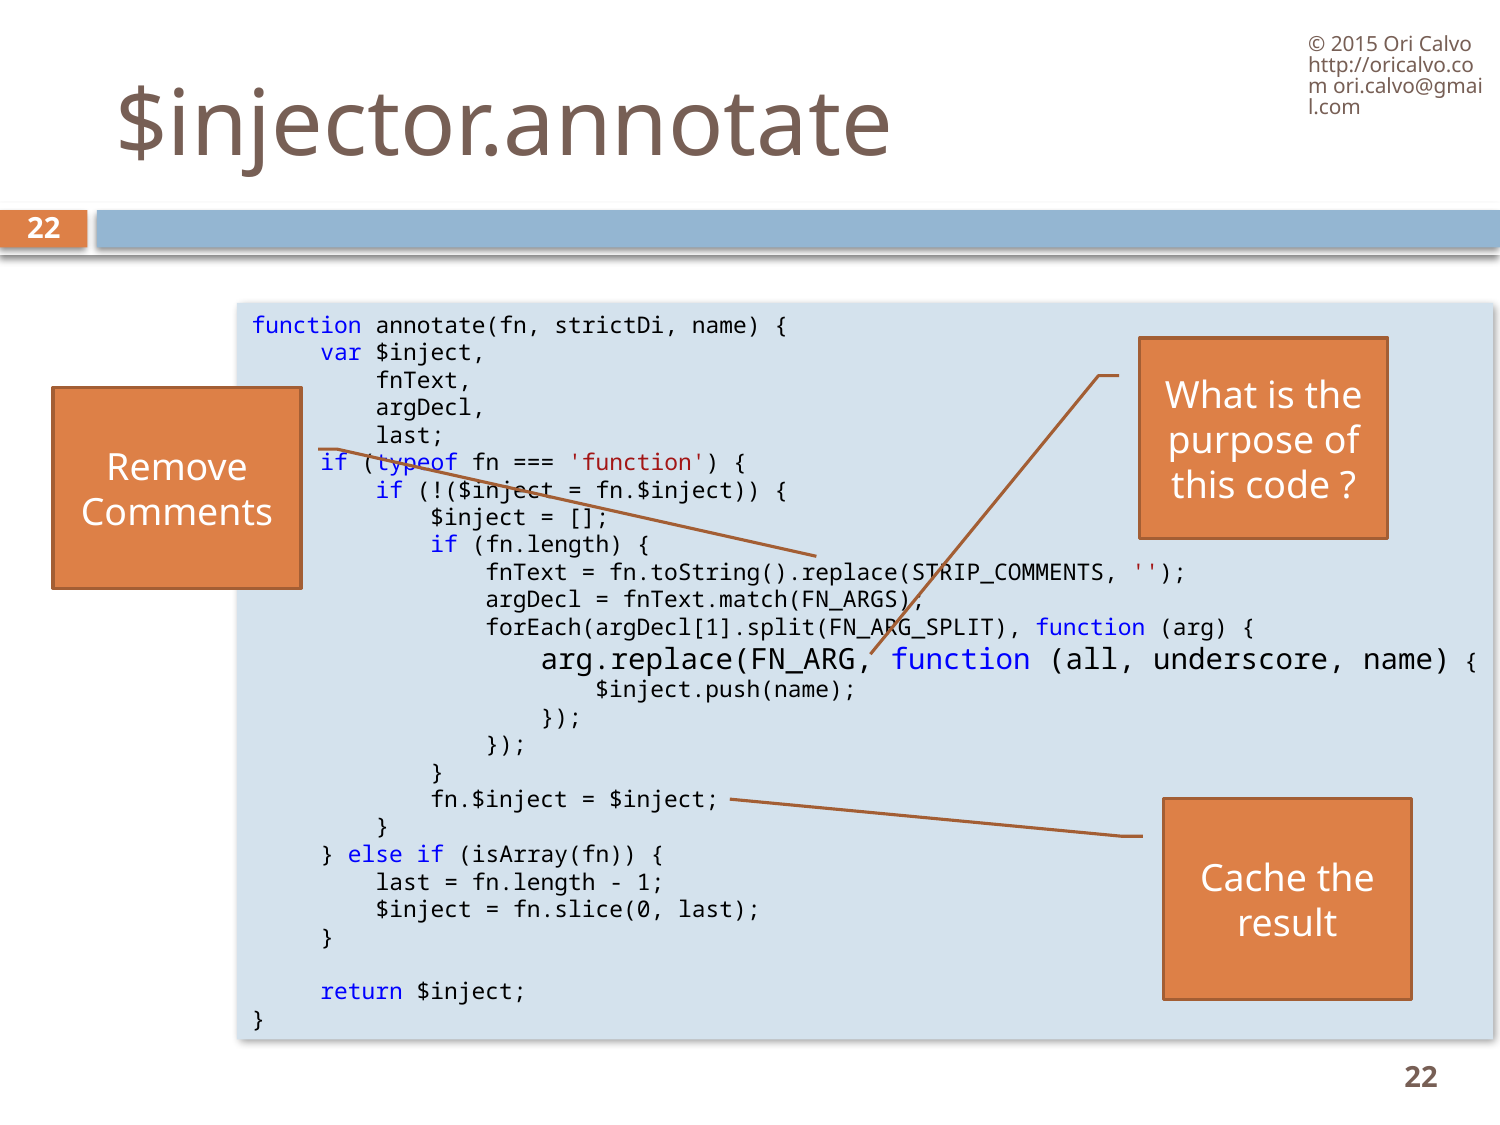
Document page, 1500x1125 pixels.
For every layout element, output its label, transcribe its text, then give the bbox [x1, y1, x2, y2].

text_box Remove Comments [318, 447, 817, 558]
text_box function annotate(fn, strictDi, name) { var $inject, fnText, argDecl, last; if (typeof fn === 'function') { if (!($inject = fn.$inject)) { $inject = []; if (fn.length) { fnText = fn.toString().replace(STRIP_COMMENTS, ''); argDecl = fnText.match(FN_ARGS); forEach(argDecl[1].split(FN_ARG_SPLIT), function (arg) { arg.replace(FN_ARG, function (all, underscore, name) { $inject.push(name); }); }); } fn.$inject = $inject; } } else if (isArray(fn)) { last = fn.length - 1; $inject = fn.slice(0, last); } return $inject; } [236, 302, 1494, 1040]
text_box Cache the result [729, 797, 1143, 838]
text_box Cache the result [1162, 797, 1413, 1001]
footer © 2015 Ori Calvo http://oricalvo.com ori.calvo@gmail.com [1293, 0, 1500, 90]
slide_number 22 [0, 208, 88, 249]
text_box What is the purpose of this code ? [1138, 336, 1389, 540]
text_box Remove Comments [51, 386, 303, 590]
title $injector.annotate [100, 37, 1438, 200]
text_box What is the purpose of this code ? [869, 374, 1120, 656]
